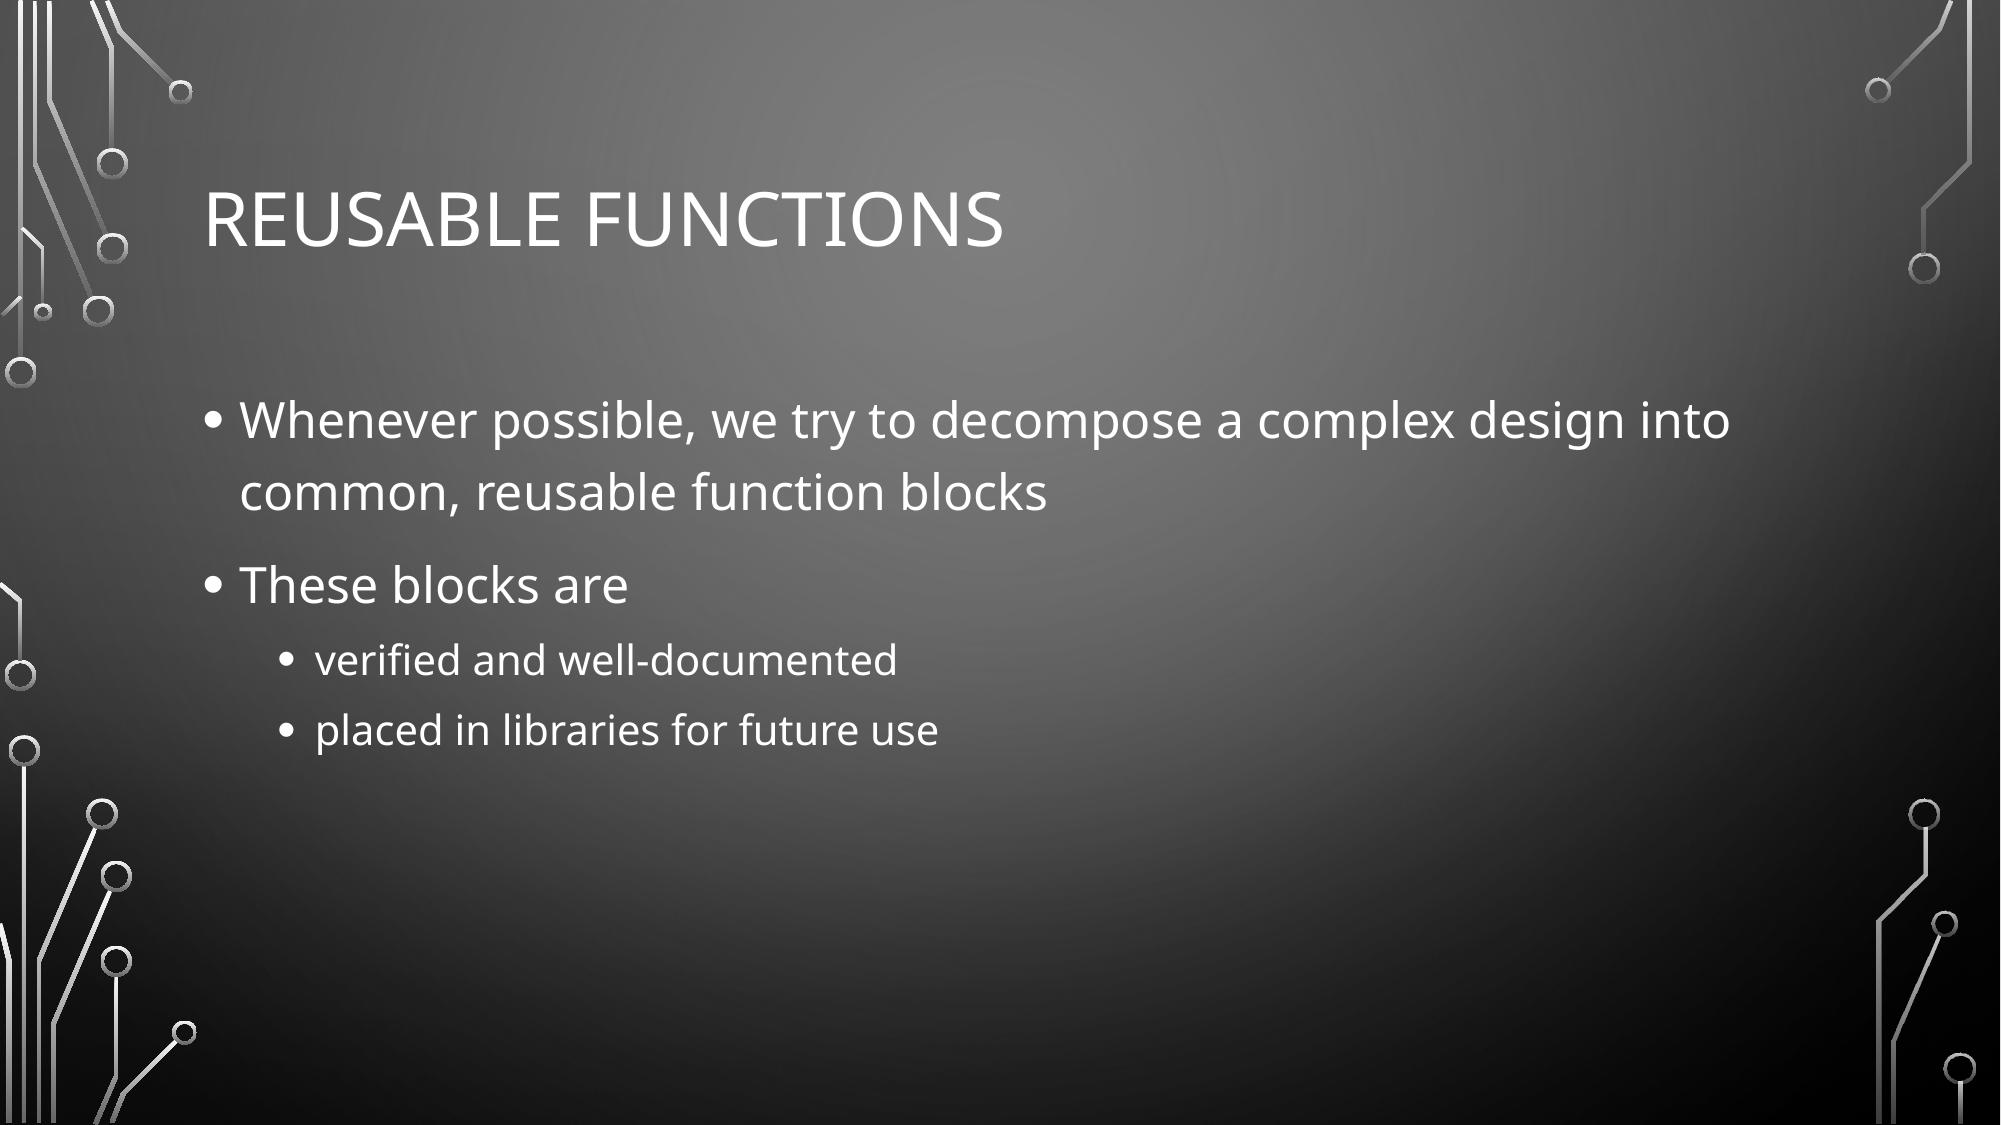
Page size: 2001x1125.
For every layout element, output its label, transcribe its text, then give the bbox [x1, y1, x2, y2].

title Reusable Functions [187, 101, 1813, 344]
list Whenever possible, we try to decompose a complex design into common, reusable function blocks These blocks are verified and well-documented placed in libraries for future use [187, 369, 1813, 950]
